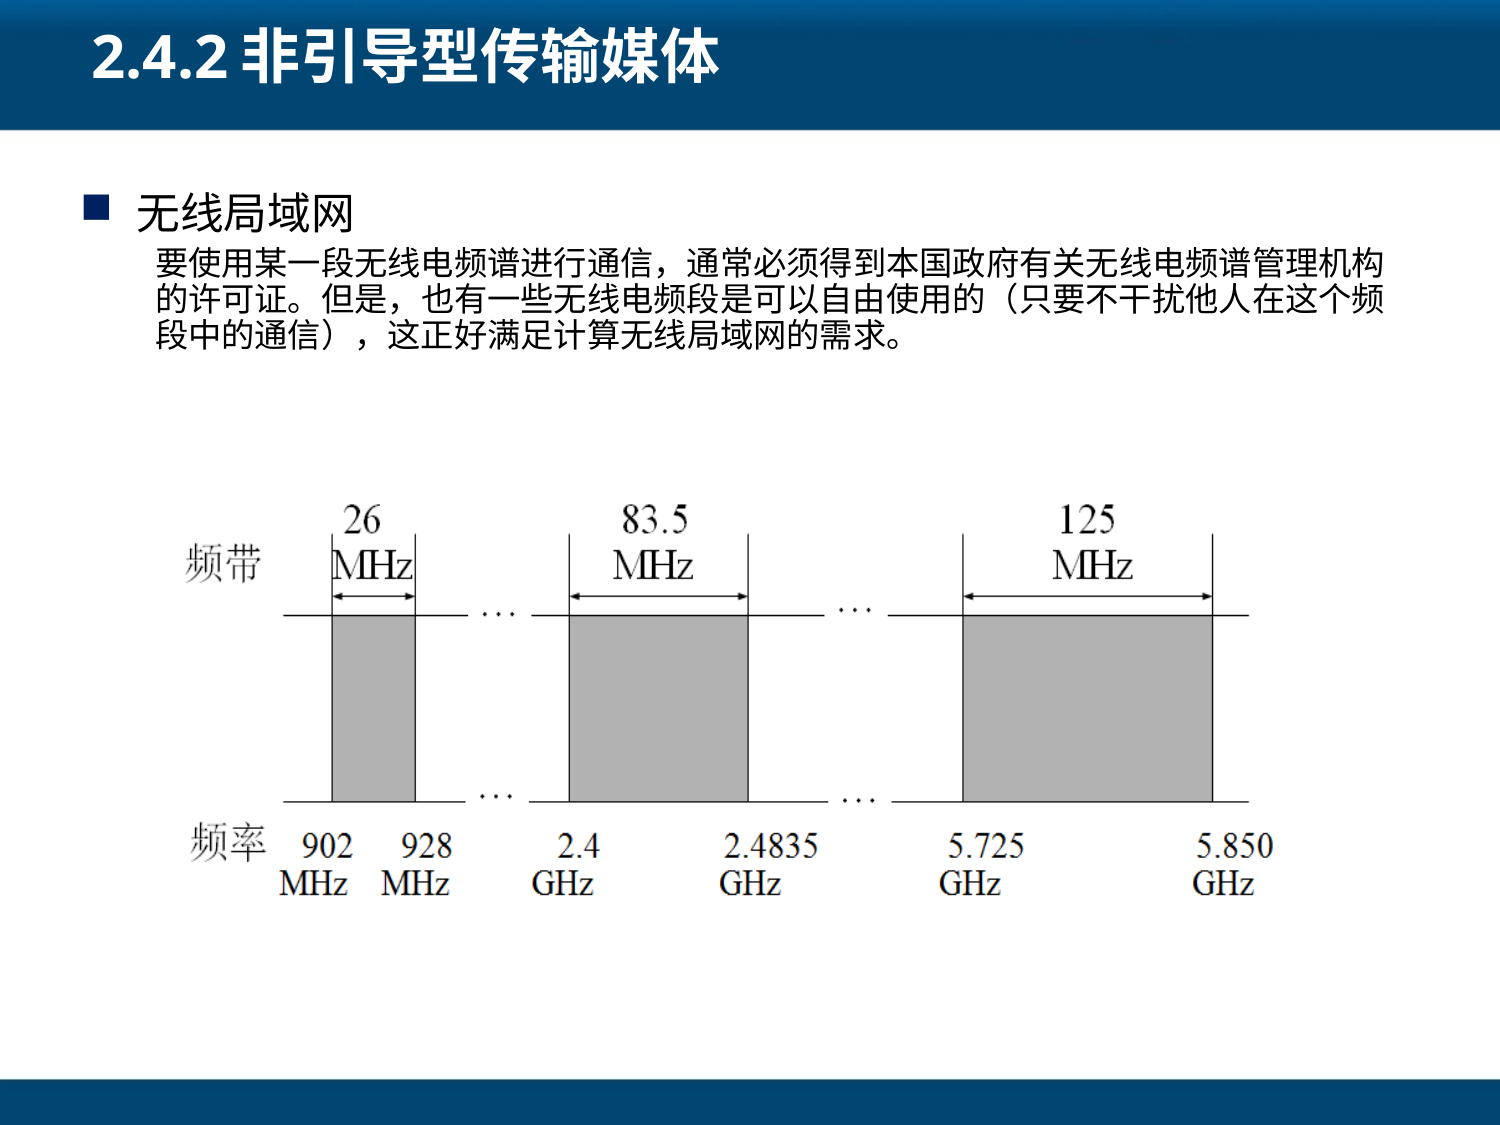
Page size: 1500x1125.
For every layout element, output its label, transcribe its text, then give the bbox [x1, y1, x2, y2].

list 无线局域网 要使用某一段无线电频谱进行通信，通常必须得到本国政府有关无线电频谱管理机构的许可证。但是，也有一些无线电频段是可以自由使用的（只要不干扰他人在这个频段中的通信），这正好满足计算无线局域网的需求。 [64, 184, 1415, 927]
title 2.4.2非引导型传输媒体 [76, 19, 1427, 100]
picture [0, 0, 1500, 1125]
